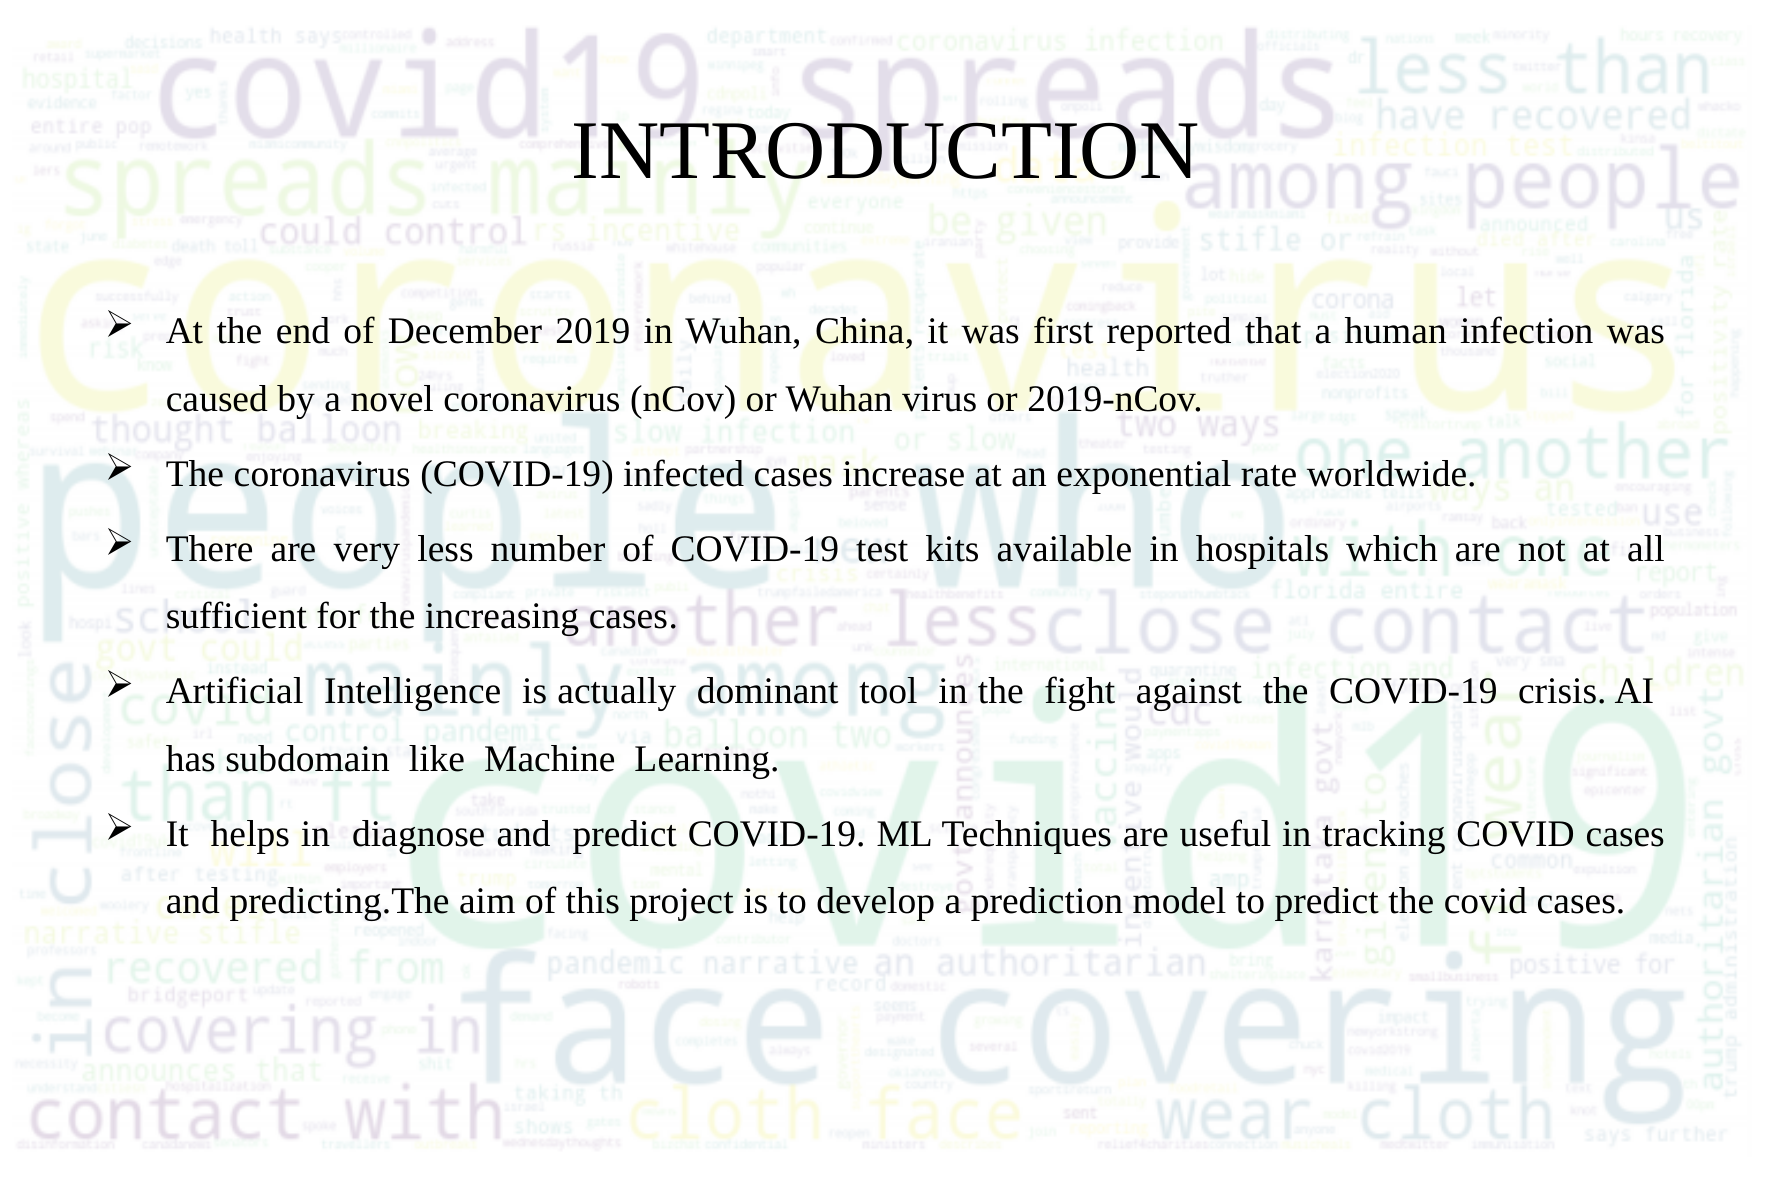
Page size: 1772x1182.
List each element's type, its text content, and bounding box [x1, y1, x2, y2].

title INTRODUCTION [88, 47, 1684, 245]
list At the end of December 2019 in Wuhan, China, it was first reported that a human infection was caused by a novel coronavirus (nCov) or Wuhan virus or 2019-nCov. The coronavirus (COVID-19) infected cases increase at an exponential rate worldwide. There are very less number of COVID-19 test kits available in hospitals which are not at all sufficient for the increasing cases. Artificial Intelligence is actually dominant tool in the fight against the COVID-19 crisis. AI has subdomain like Machine Learning. It helps in diagnose and predict COVID-19. ML Techniques are useful in tracking COVID cases and predicting.The aim of this project is to develop a prediction model to predict the covid cases. [88, 275, 1684, 1056]
